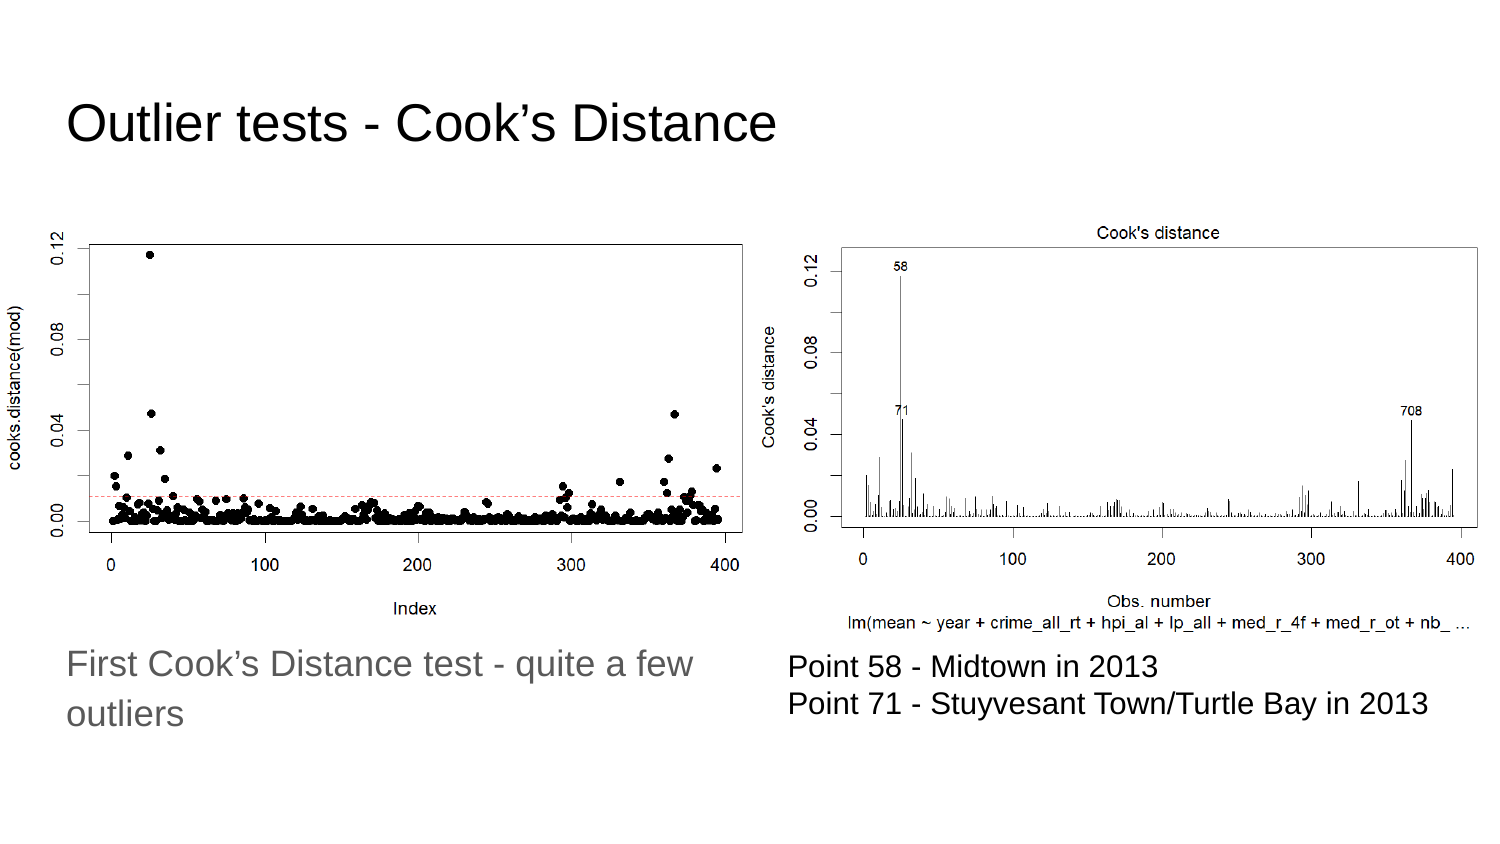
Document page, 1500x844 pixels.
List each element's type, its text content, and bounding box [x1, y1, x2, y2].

title Outlier tests - Cook’s Distance [51, 72, 1449, 167]
picture [0, 222, 751, 625]
picture [755, 213, 1489, 634]
list First Cook’s Distance test - quite a few outliers [51, 631, 750, 750]
text_box Point 58 - Midtown in 2013 Point 71 - Stuyvesant Town/Turtle Bay in 2013 [772, 643, 1472, 750]
